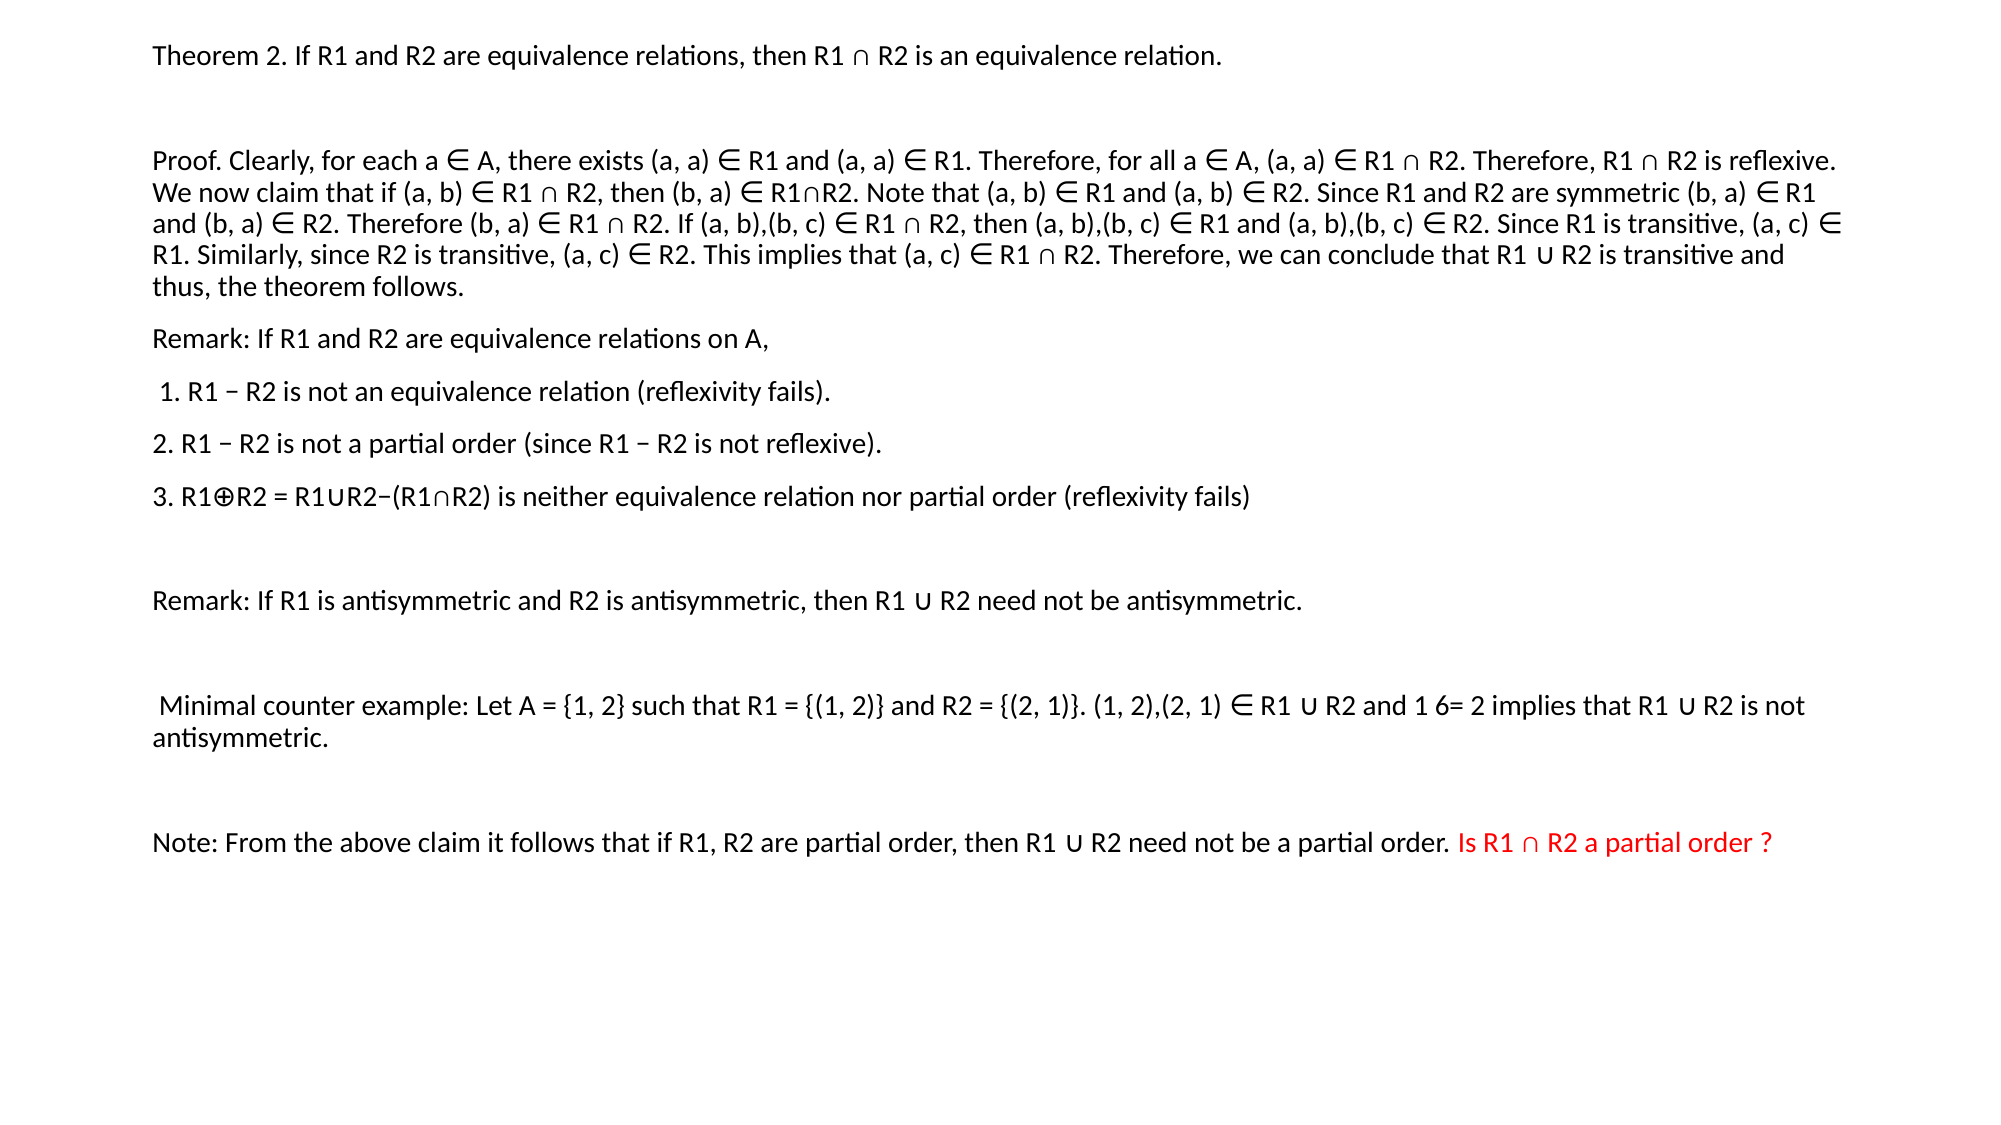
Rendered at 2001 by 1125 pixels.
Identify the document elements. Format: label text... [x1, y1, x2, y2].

list Theorem 2. If R1 and R2 are equivalence relations, then R1 ∩ R2 is an equivalence relation. Proof. Clearly, for each a ∈ A, there exists (a, a) ∈ R1 and (a, a) ∈ R1. Therefore, for all a ∈ A, (a, a) ∈ R1 ∩ R2. Therefore, R1 ∩ R2 is reflexive. We now claim that if (a, b) ∈ R1 ∩ R2, then (b, a) ∈ R1∩R2. Note that (a, b) ∈ R1 and (a, b) ∈ R2. Since R1 and R2 are symmetric (b, a) ∈ R1 and (b, a) ∈ R2. Therefore (b, a) ∈ R1 ∩ R2. If (a, b),(b, c) ∈ R1 ∩ R2, then (a, b),(b, c) ∈ R1 and (a, b),(b, c) ∈ R2. Since R1 is transitive, (a, c) ∈ R1. Similarly, since R2 is transitive, (a, c) ∈ R2. This implies that (a, c) ∈ R1 ∩ R2. Therefore, we can conclude that R1 ∪ R2 is transitive and thus, the theorem follows. Remark: If R1 and R2 are equivalence relations on A, 1. R1 − R2 is not an equivalence relation (reflexivity fails). 2. R1 − R2 is not a partial order (since R1 − R2 is not reflexive). 3. R1⊕R2 = R1∪R2−(R1∩R2) is neither equivalence relation nor partial order (reflexivity fails) Remark: If R1 is antisymmetric and R2 is antisymmetric, then R1 ∪ R2 need not be antisymmetric. Minimal counter example: Let A = {1, 2} such that R1 = {(1, 2)} and R2 = {(2, 1)}. (1, 2),(2, 1) ∈ R1 ∪ R2 and 1 6= 2 implies that R1 ∪ R2 is not antisymmetric. Note: From the above claim it follows that if R1, R2 are partial order, then R1 ∪ R2 need not be a partial order. Is R1 ∩ R2 a partial order ? [137, 33, 1863, 1014]
title [0, 0, 1725, 102]
